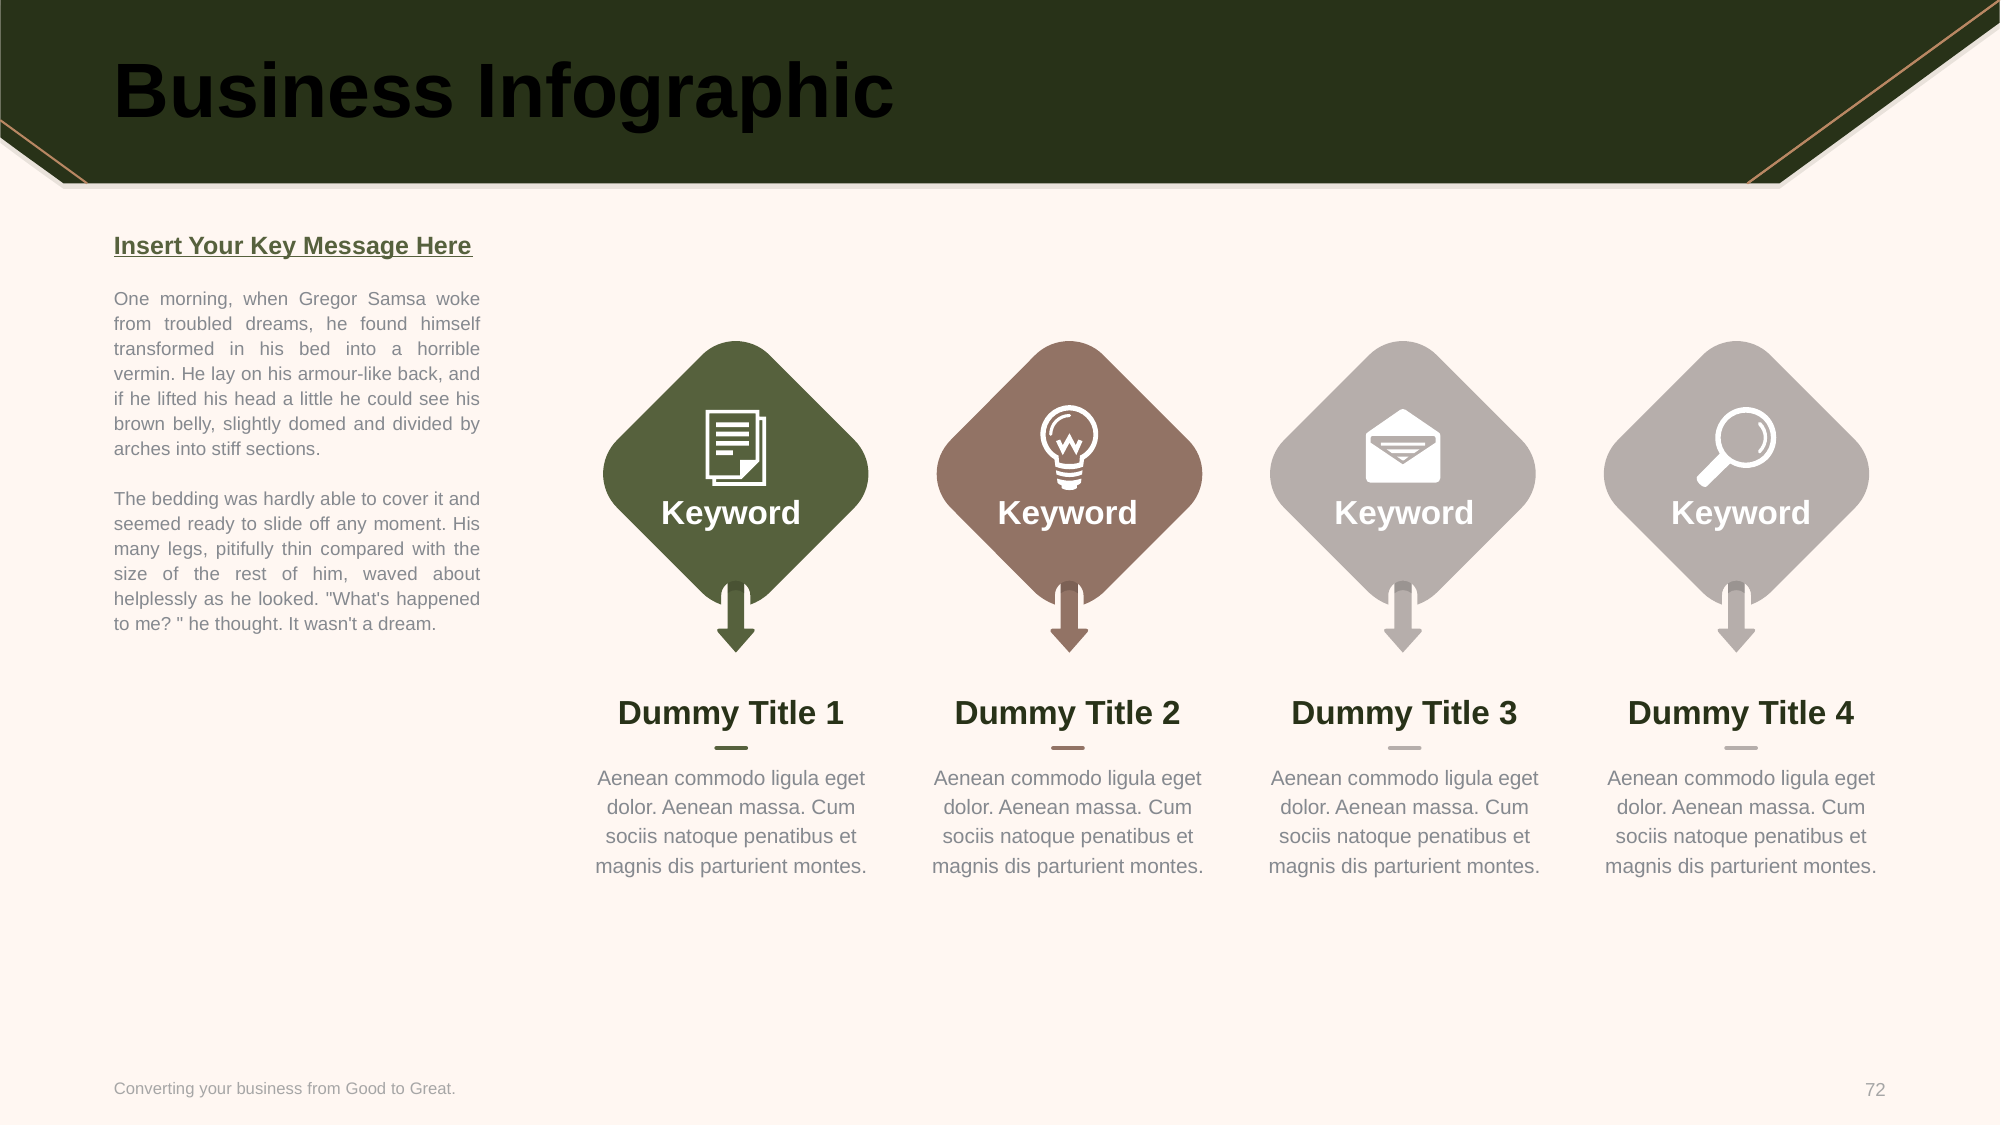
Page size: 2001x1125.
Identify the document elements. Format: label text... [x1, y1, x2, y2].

slide_number 72 [1791, 1069, 1886, 1109]
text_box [586, 336, 1886, 879]
list Insert Your Key Message Here One morning, when Gregor Samsa woke from troubled dreams, he found himself transformed in his bed into a horrible vermin. He lay on his armour-like back, and if he lifted his head a little he could see his brown belly, slightly domed and divided by arches into stiff sections. The bedding was hardly able to cover it and seemed ready to slide off any moment. His many legs, pitifully thin compared with the size of the rest of him, waved about helplessly as he looked. "What's happened to me? " he thought. It wasn't a dream. [114, 234, 481, 1014]
footer Converting your business from Good to Great. [114, 1068, 899, 1108]
title Business Infographic [114, 5, 1886, 181]
